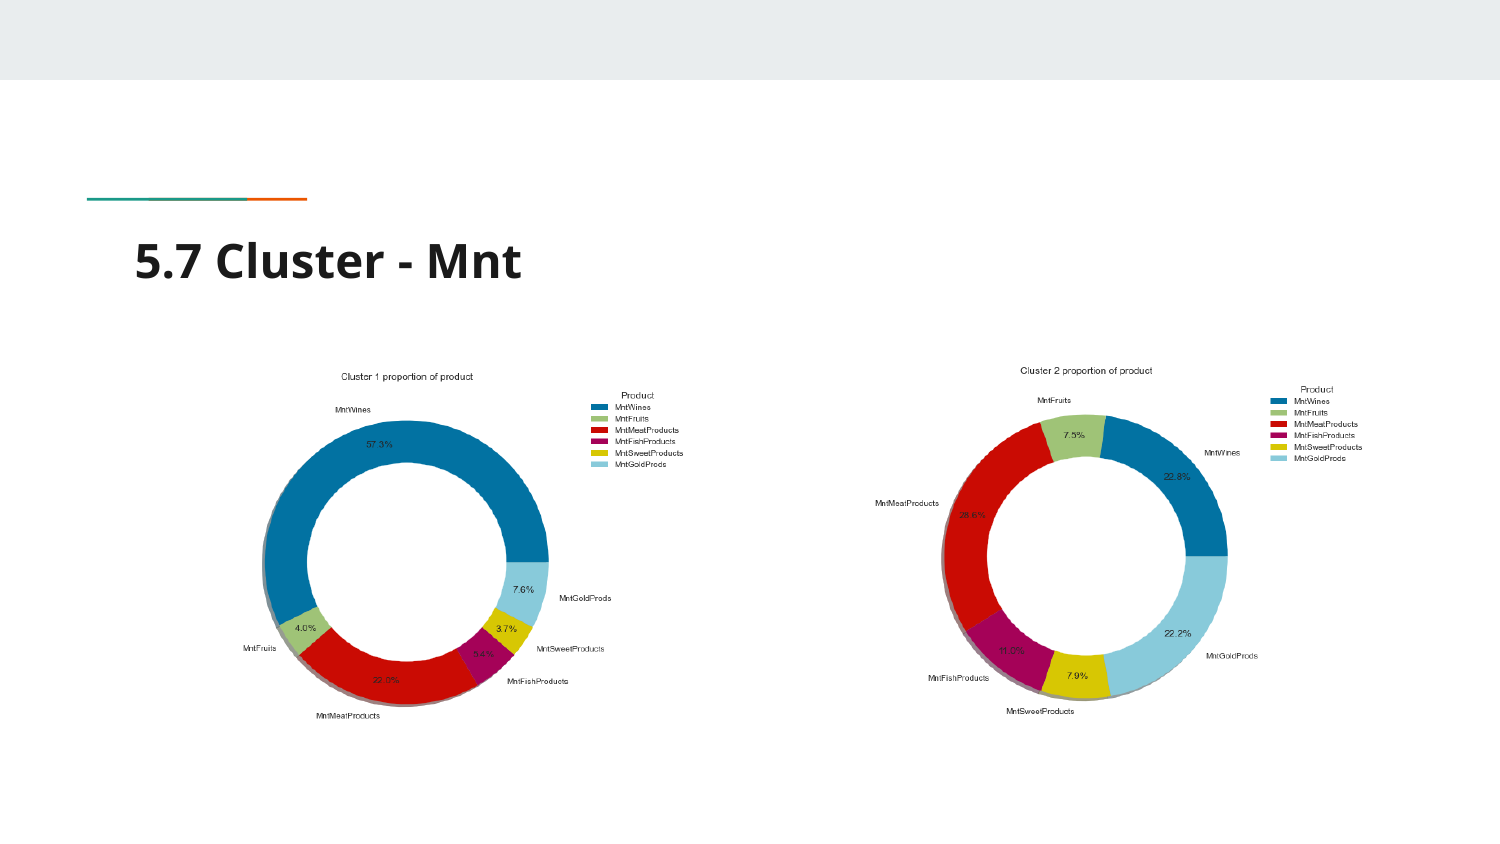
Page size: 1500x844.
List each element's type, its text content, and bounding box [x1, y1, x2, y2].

picture [45, 321, 1430, 799]
title 5.7 Cluster - Mnt [119, 216, 1381, 305]
